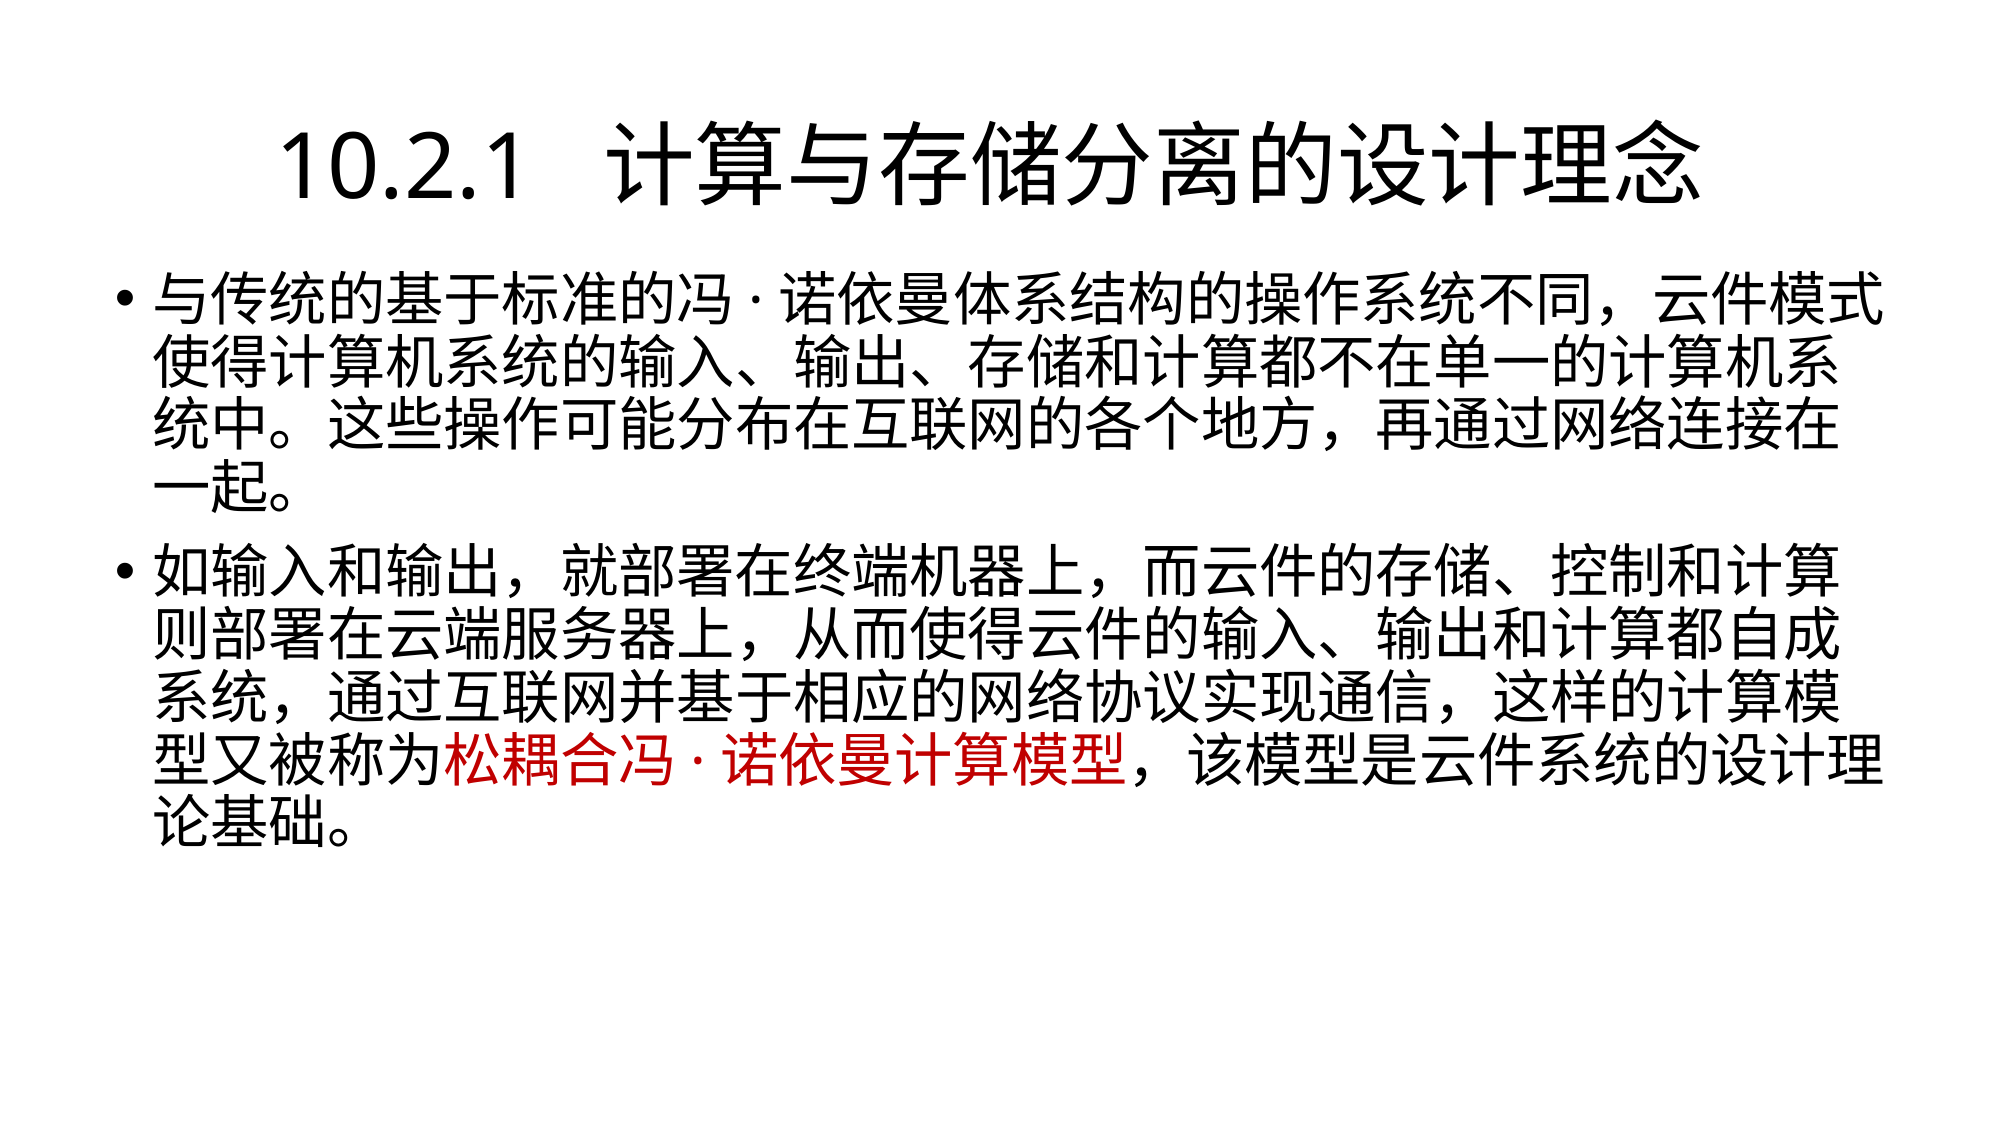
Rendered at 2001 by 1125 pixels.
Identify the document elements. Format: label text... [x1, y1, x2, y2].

title 10.2.1 计算与存储分离的设计理念 [137, 59, 1863, 262]
list 与传统的基于标准的冯·诺依曼体系结构的操作系统不同，云件模式使得计算机系统的输入、输出、存储和计算都不在单一的计算机系统中。这些操作可能分布在互联网的各个地方，再通过网络连接在一起。 如输入和输出，就部署在终端机器上，而云件的存储、控制和计算则部署在云端服务器上，从而使得云件的输入、输出和计算都自成系统，通过互联网并基于相应的网络协议实现通信，这样的计算模型又被称为松耦合冯·诺依曼计算模型，该模型是云件系统的设计理论基础。 [99, 262, 1905, 1035]
